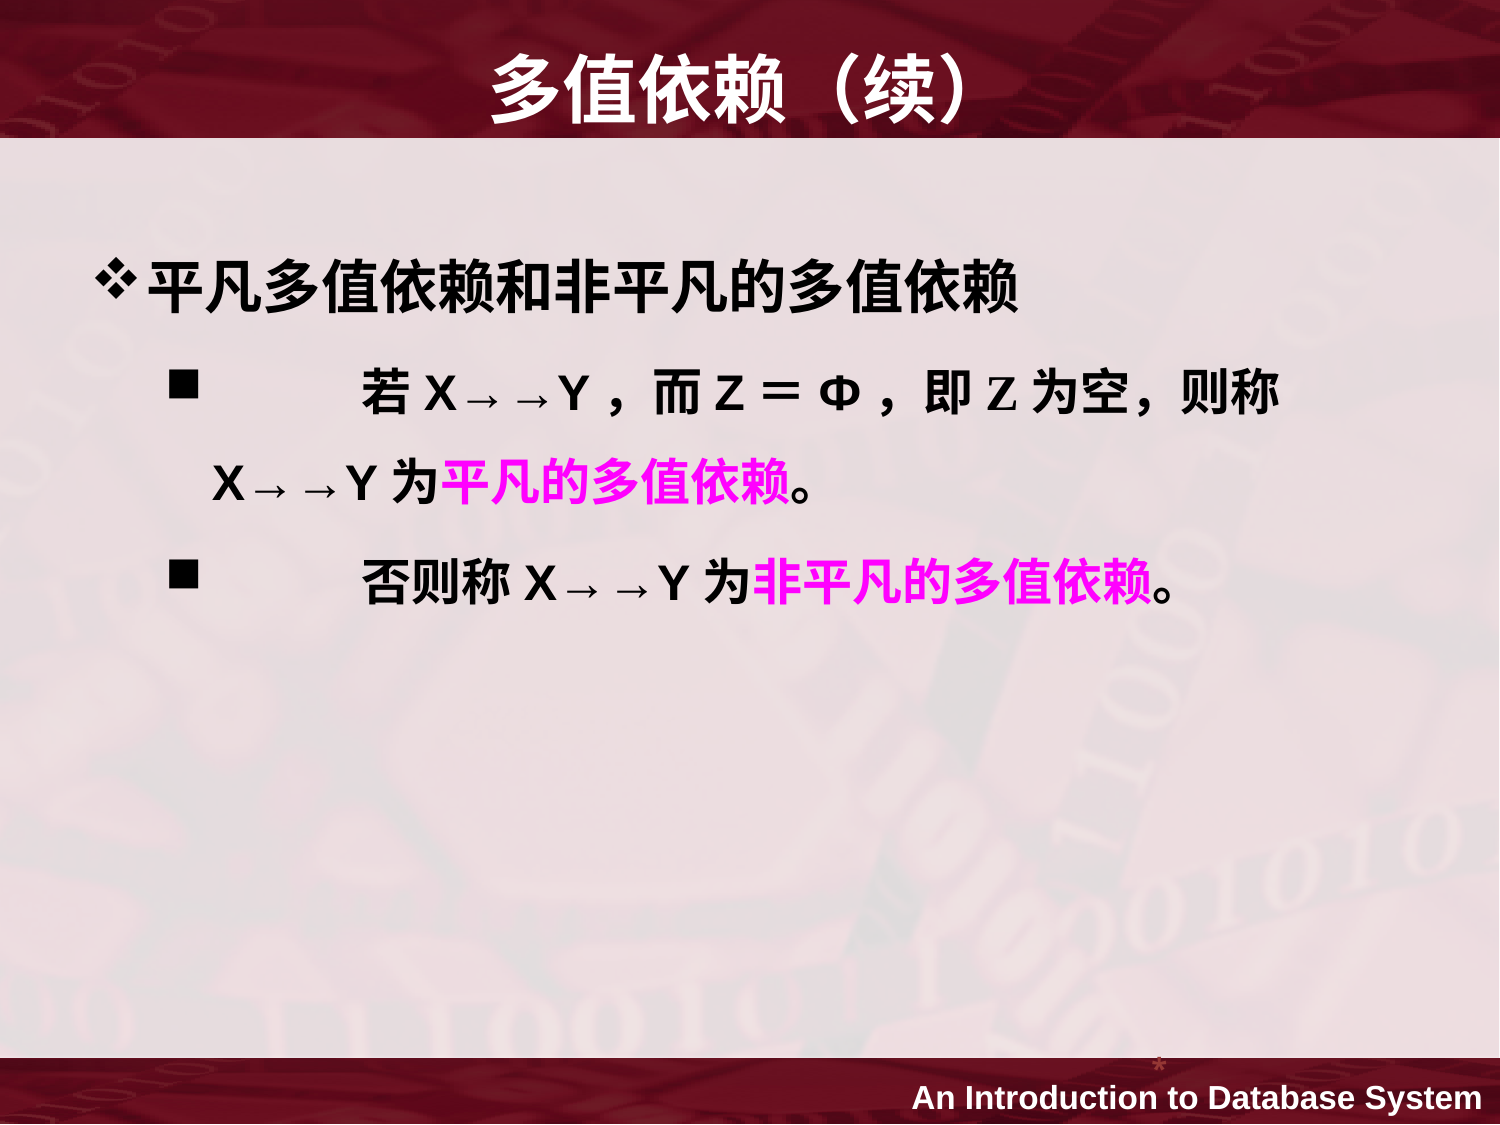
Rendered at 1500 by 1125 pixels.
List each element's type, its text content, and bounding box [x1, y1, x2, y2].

list 平凡多值依赖和非平凡的多值依赖 若X→→Y，而Z＝Ф，即Z为空，则称X→→Y为平凡的多值依赖。 否则称X→→Y为非平凡的多值依赖。 [74, 207, 1430, 1040]
text_box * [1136, 1042, 1430, 1093]
title 多值依赖（续） [74, 0, 1426, 181]
picture [0, 0, 1500, 1124]
text_box [88, 1040, 443, 1082]
